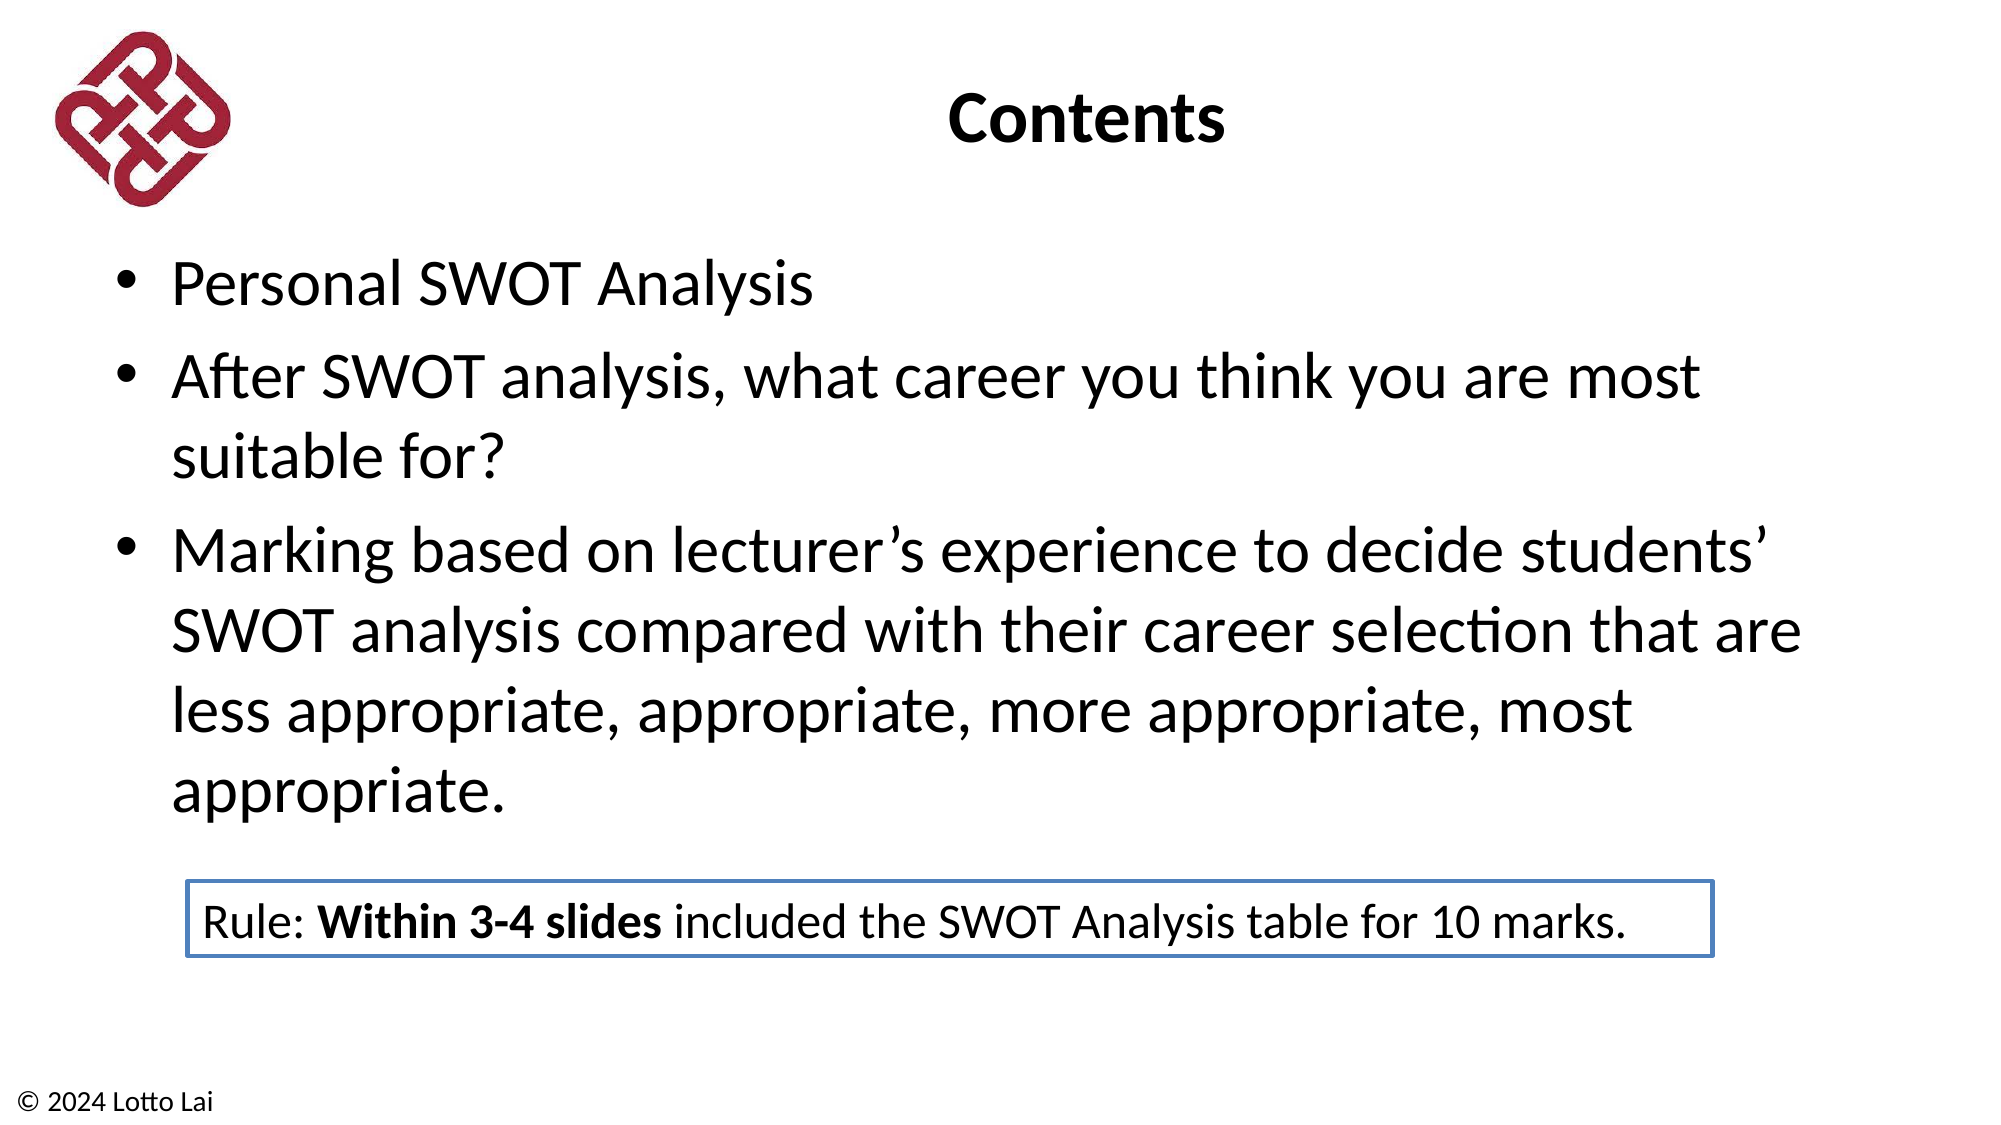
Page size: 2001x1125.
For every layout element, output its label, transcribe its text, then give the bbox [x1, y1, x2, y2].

list Personal SWOT Analysis After SWOT analysis, what career you think you are most suitable for? Marking based on lecturer’s experience to decide students’ SWOT analysis compared with their career selection that are less appropriate, appropriate, more appropriate, most appropriate. [99, 231, 1900, 1025]
title Contents [275, 37, 1900, 188]
text_box Rule: Within 3-4 slides included the SWOT Analysis table for 10 marks. [185, 879, 1715, 958]
picture [52, 29, 231, 208]
